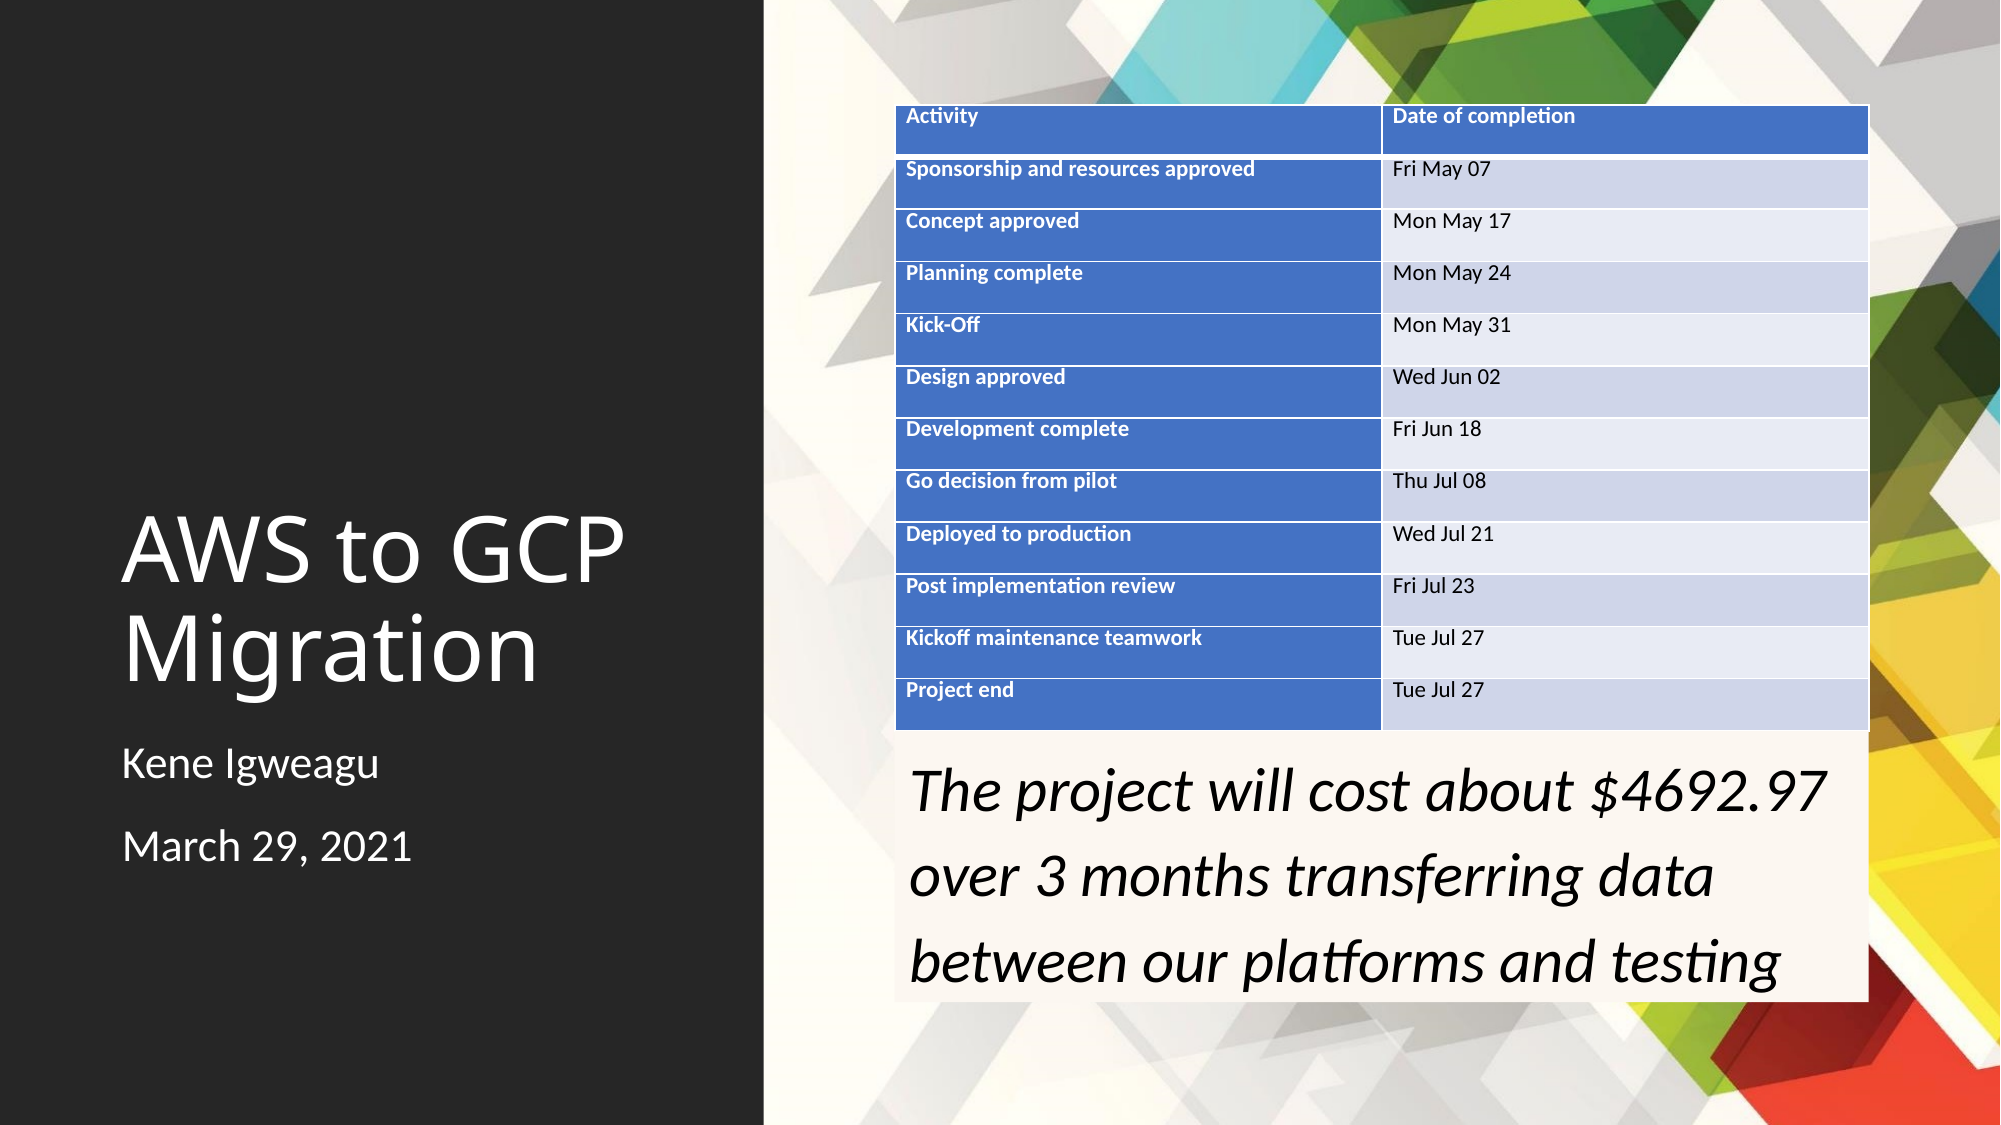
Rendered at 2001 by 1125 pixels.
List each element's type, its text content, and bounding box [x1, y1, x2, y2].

picture [763, 0, 2000, 1125]
text_box [0, 0, 763, 1125]
subtitle Kene Igweagu March 29, 2021 [106, 731, 661, 1020]
title AWS to GCP Migration [106, 104, 661, 709]
